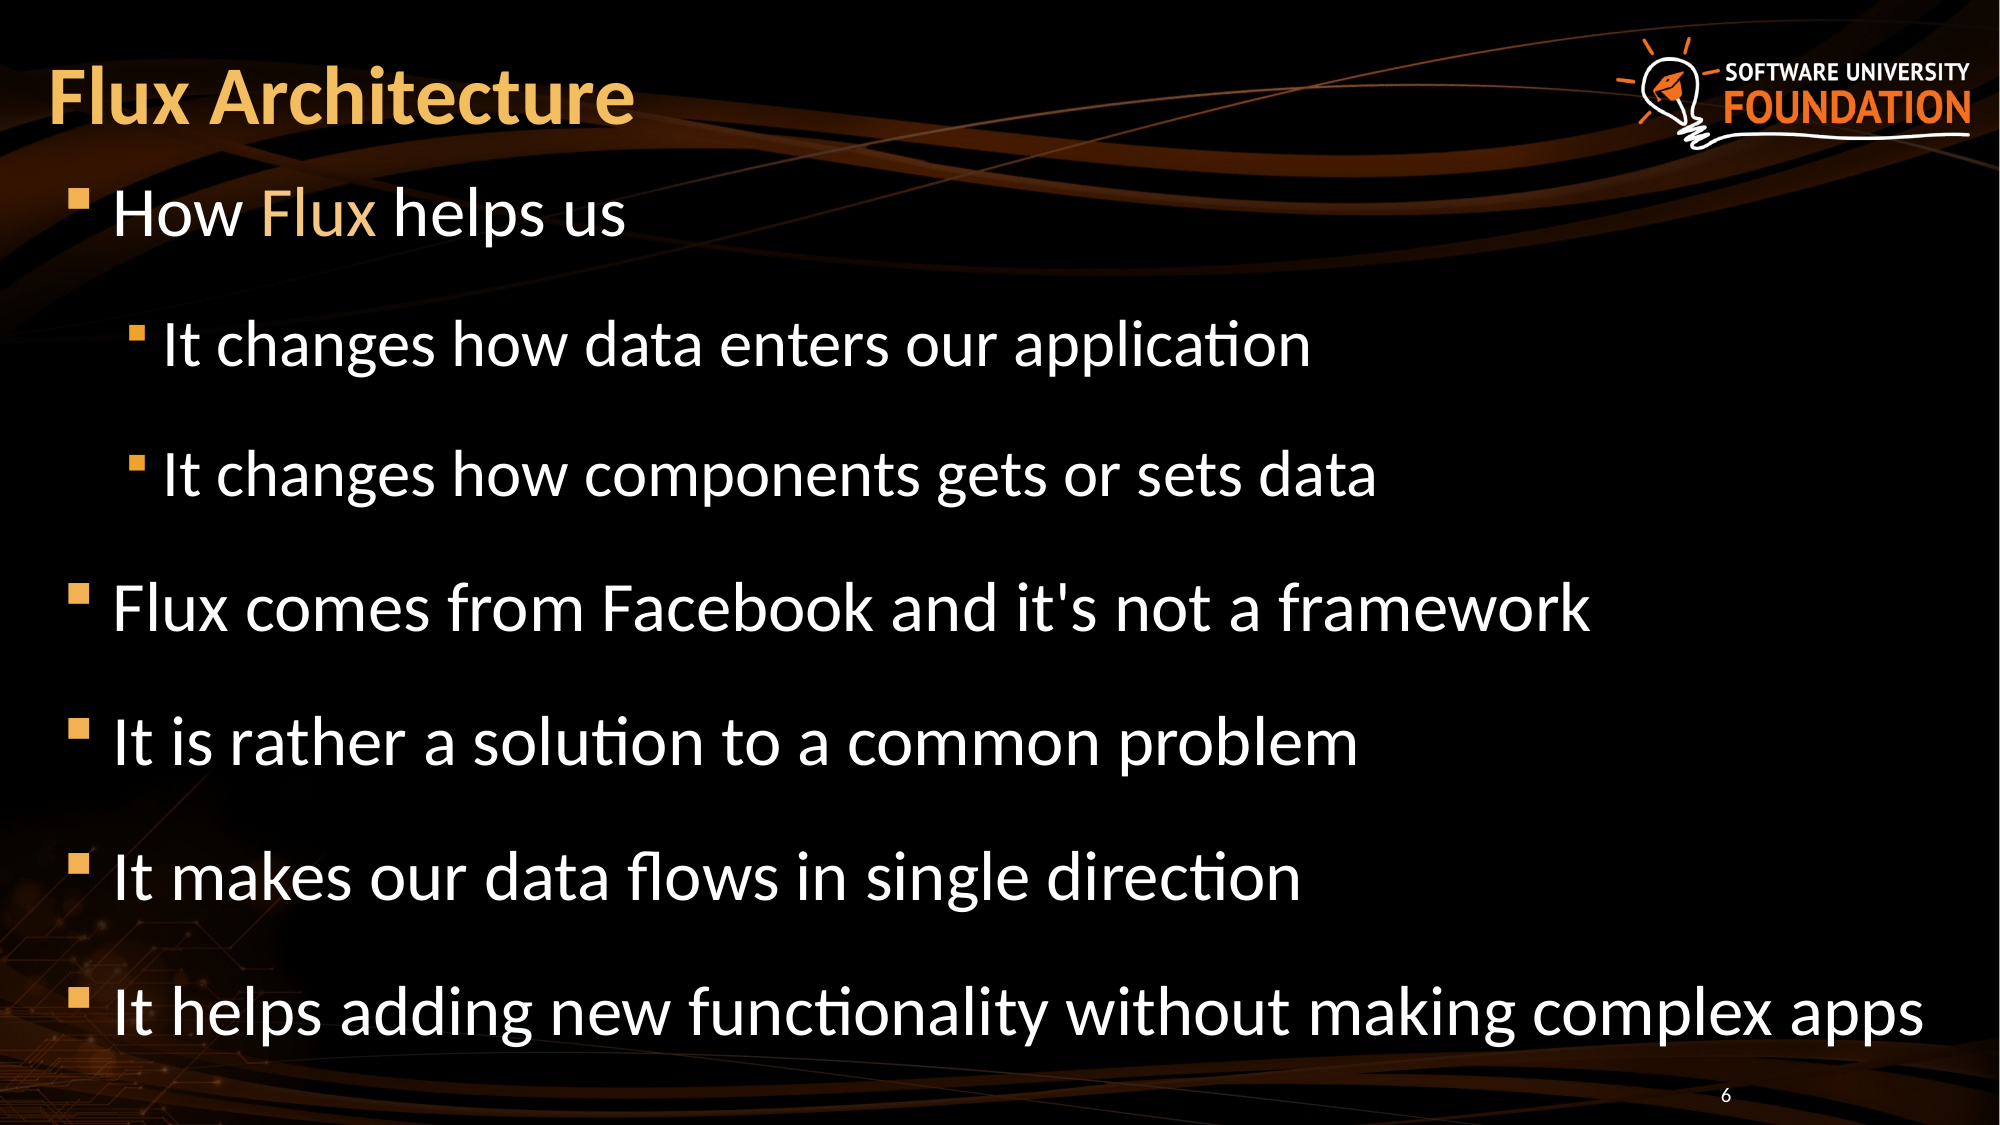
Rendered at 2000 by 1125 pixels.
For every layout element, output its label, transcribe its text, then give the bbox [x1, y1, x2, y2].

picture [0, 0, 2000, 1125]
title Flux Architecture [30, 6, 1602, 189]
slide_number 6 [1662, 1074, 1738, 1113]
list How Flux helps us It changes how data enters our application It changes how components gets or sets data Flux comes from Facebook and it's not a framework It is rather a solution to a common problem It makes our data flows in single direction It helps adding new functionality without making complex apps [45, 159, 1995, 1085]
